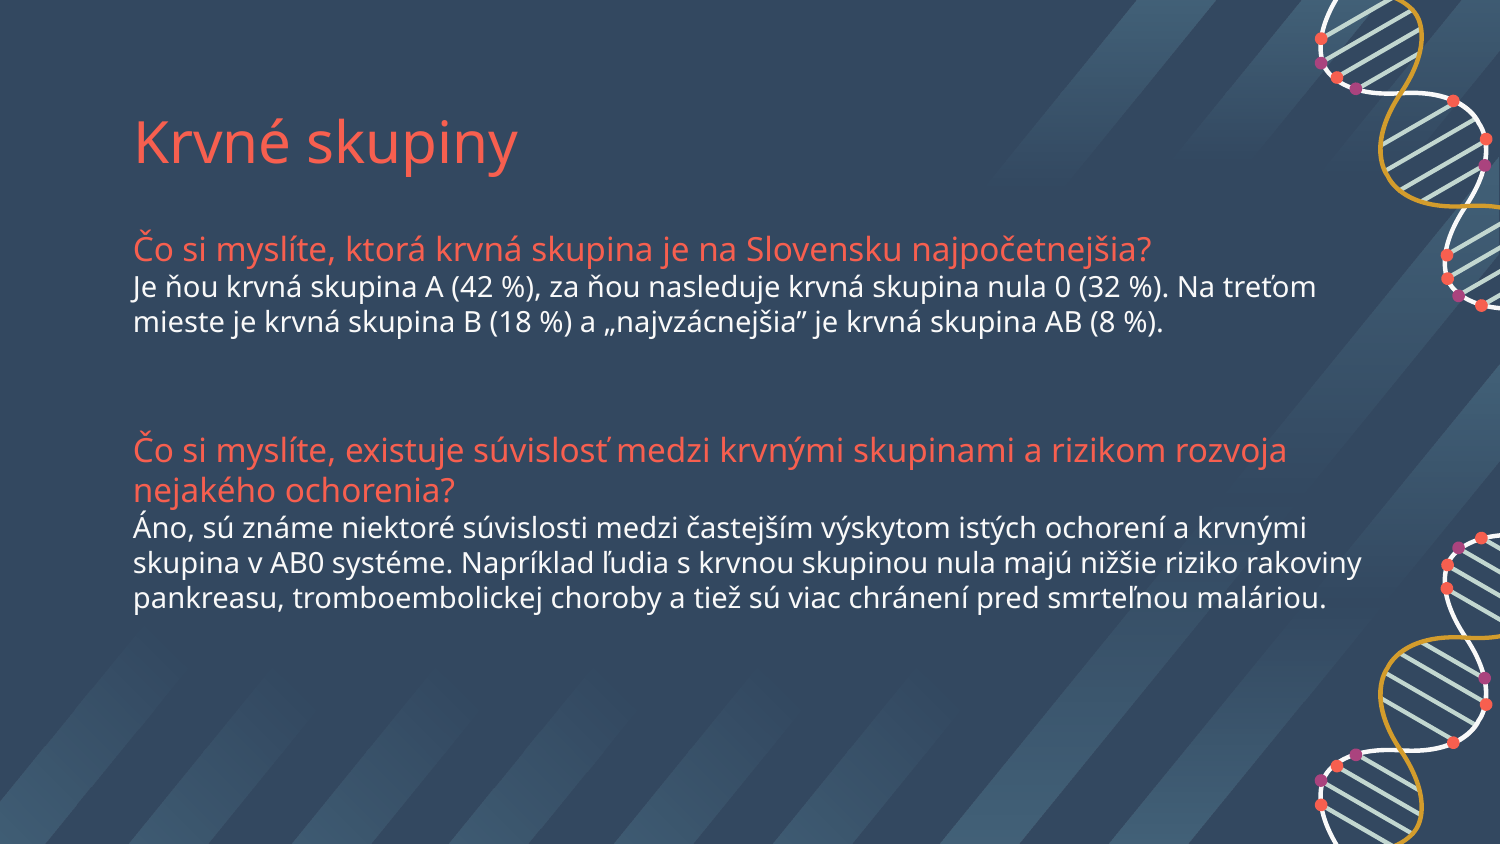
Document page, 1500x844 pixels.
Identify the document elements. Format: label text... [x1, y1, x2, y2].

title Krvné skupiny [118, 90, 1382, 188]
text_box Čo si myslíte, ktorá krvná skupina je na Slovensku najpočetnejšia? Je ňou krvná skupina A (42 %), za ňou nasleduje krvná skupina nula 0 (32 %). Na treťom mieste je krvná skupina B (18 %) a „najvzácnejšia” je krvná skupina AB (8 %). [118, 221, 1382, 346]
text_box Čo si myslíte, existuje súvislosť medzi krvnými skupinami a rizikom rozvoja nejakého ochorenia? Áno, sú známe niektoré súvislosti medzi častejším výskytom istých ochorení a krvnými skupina v AB0 systéme. Napríklad ľudia s krvnou skupinou nula majú nižšie riziko rakoviny pankreasu, tromboembolickej choroby a tiež sú viac chránení pred smrteľnou maláriou. [118, 421, 1382, 622]
